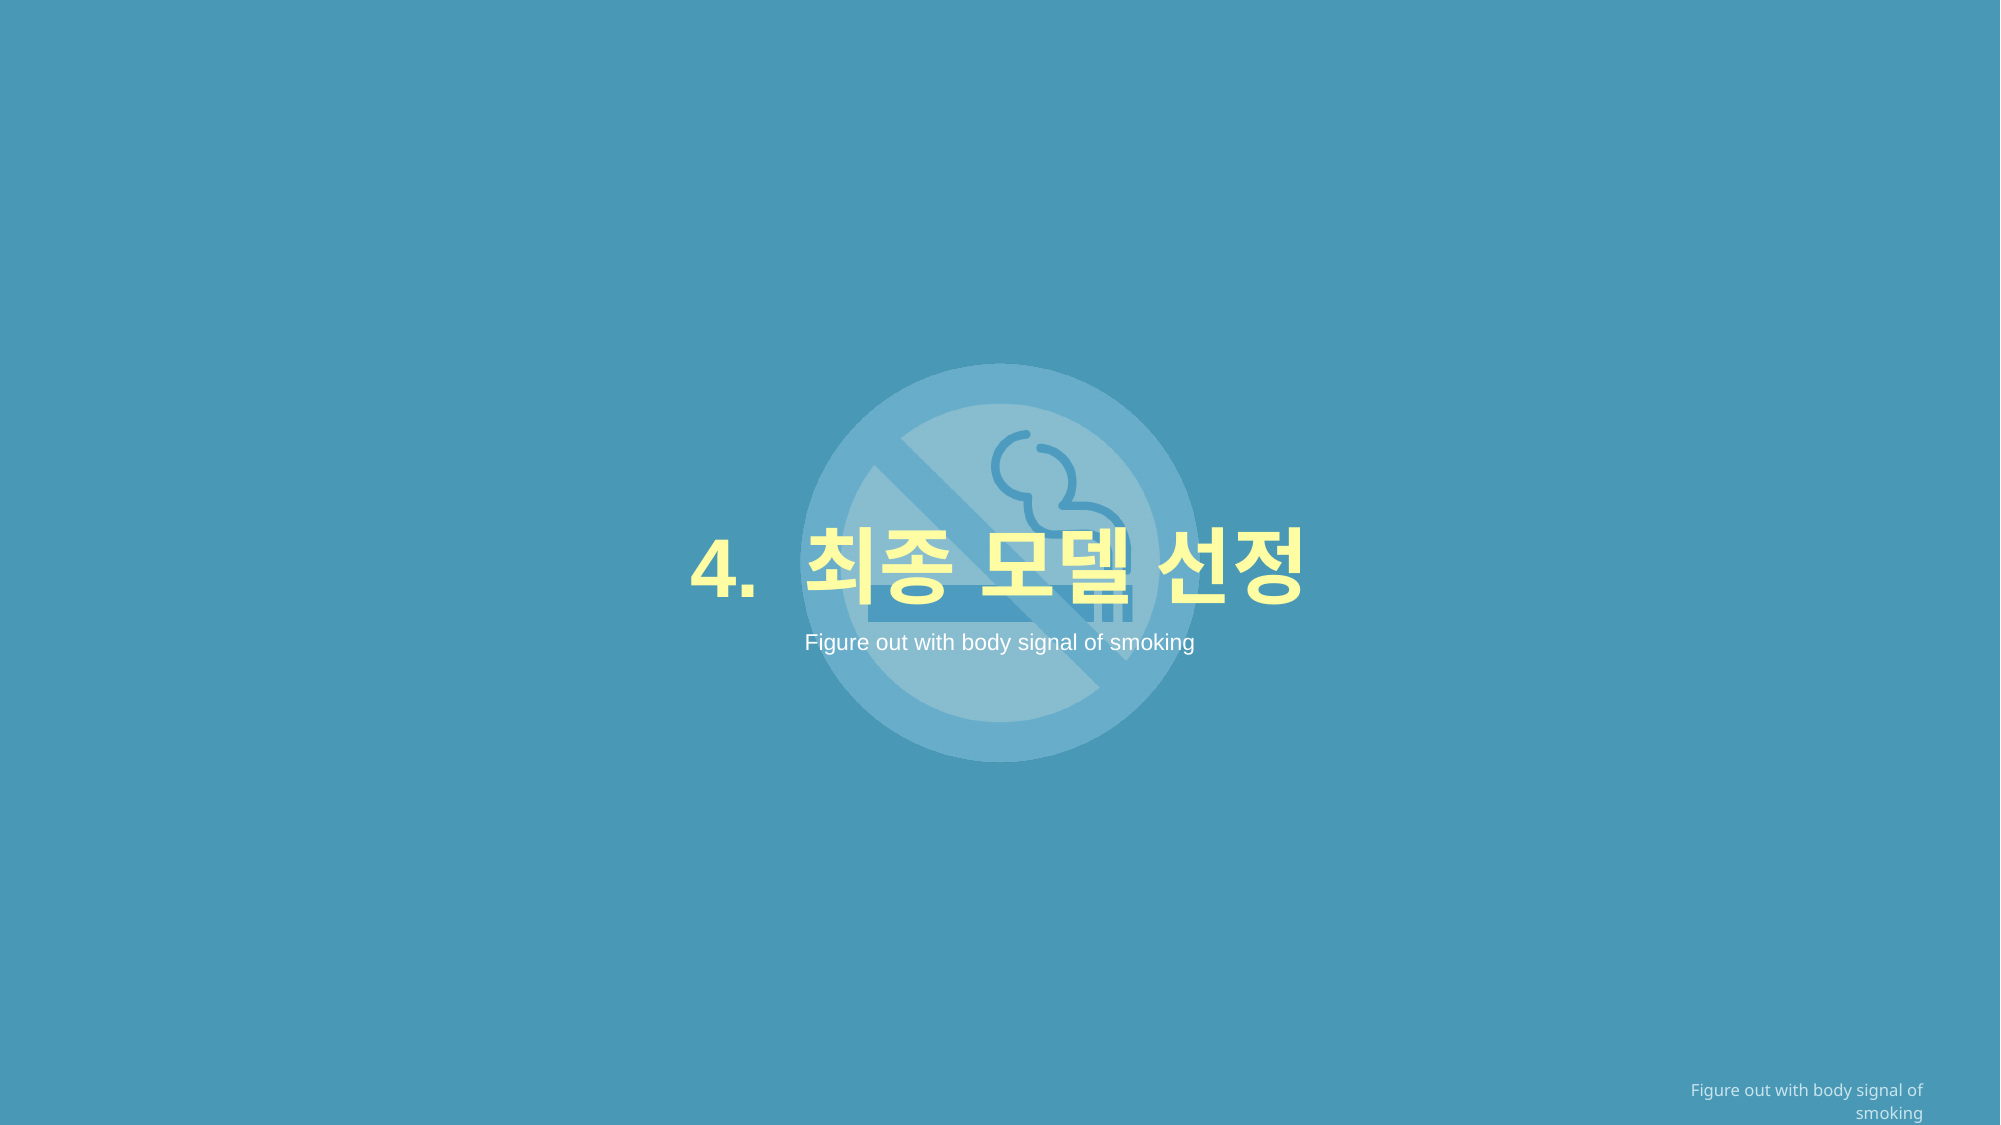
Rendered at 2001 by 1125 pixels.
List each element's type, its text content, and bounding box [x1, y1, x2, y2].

text_box 4. 최종 모델 선정 Figure out with body signal of smoking [500, 506, 794, 665]
picture [799, 361, 1201, 764]
text_box 4. 최종 모델 선정 Figure out with body signal of smoking [1205, 506, 1500, 665]
text_box Figure out with body signal of smoking [1605, 1061, 1939, 1125]
